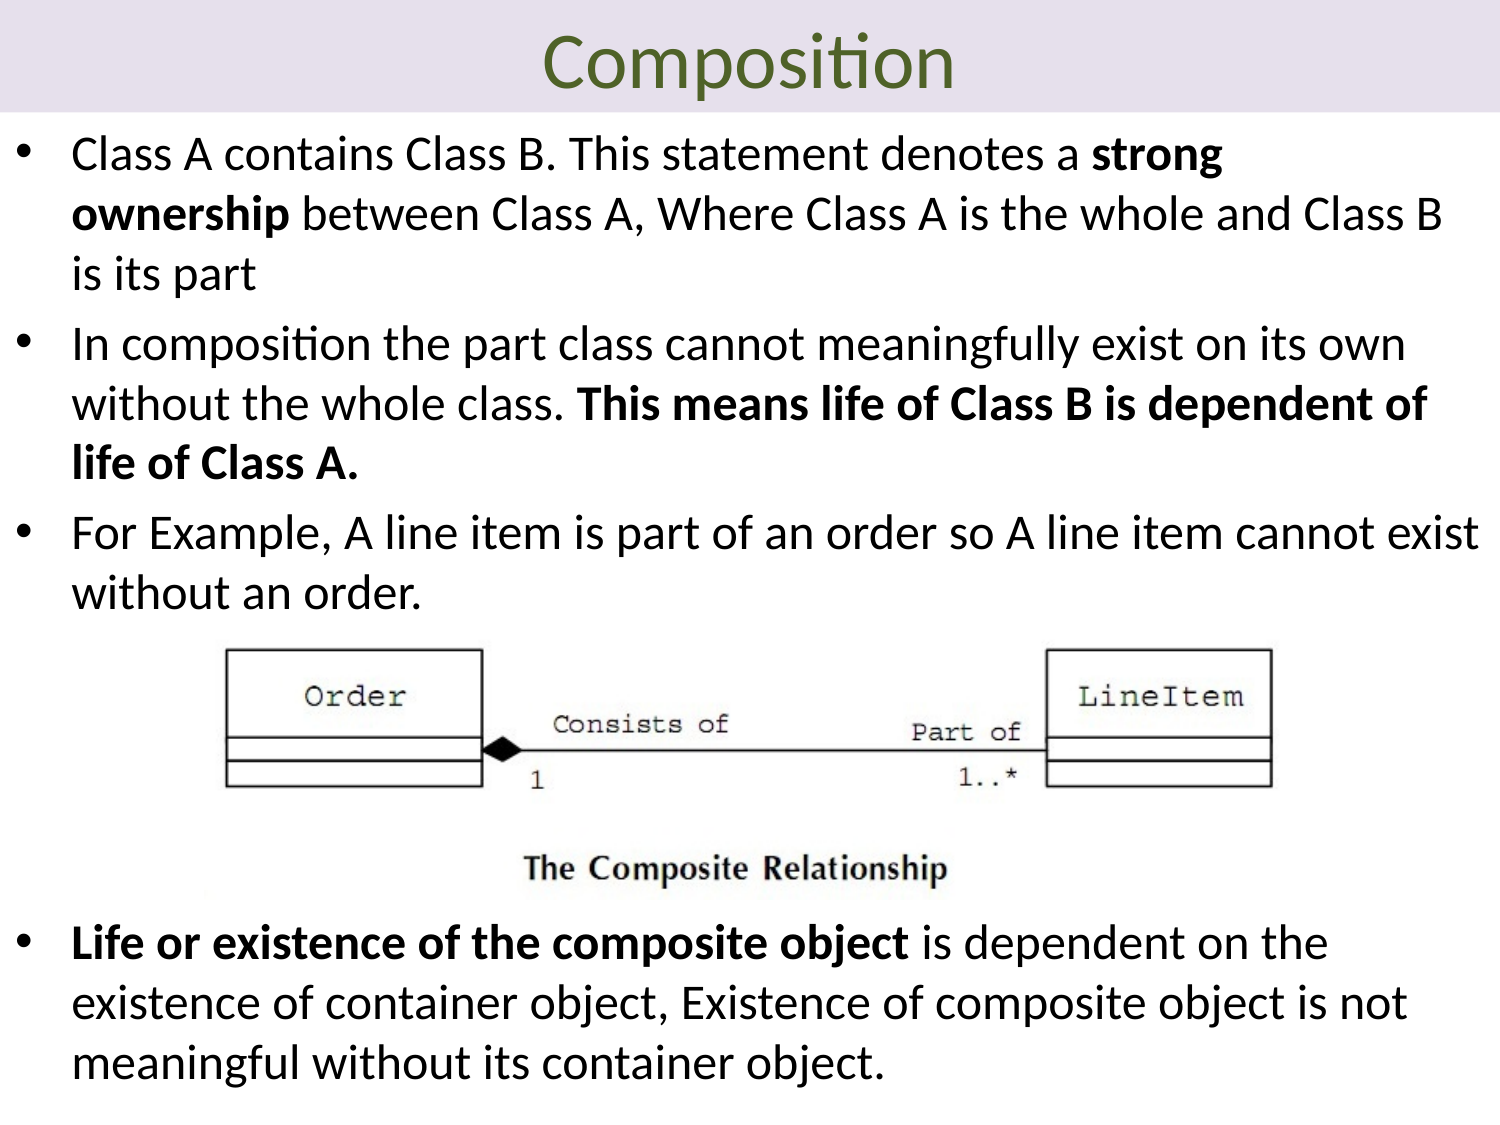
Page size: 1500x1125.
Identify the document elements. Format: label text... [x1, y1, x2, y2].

list Class A contains Class B. This statement denotes a strong ownership between Class A, Where Class A is the whole and Class B is its part In composition the part class cannot meaningfully exist on its own without the whole class. This means life of Class B is dependent of life of Class A. For Example, A line item is part of an order so A line item cannot exist without an order. Life or existence of the composite object is dependent on the existence of container object, Existence of composite object is not meaningful without its container object. [0, 112, 1500, 1125]
picture [203, 627, 1296, 901]
title Composition [0, 0, 1500, 112]
